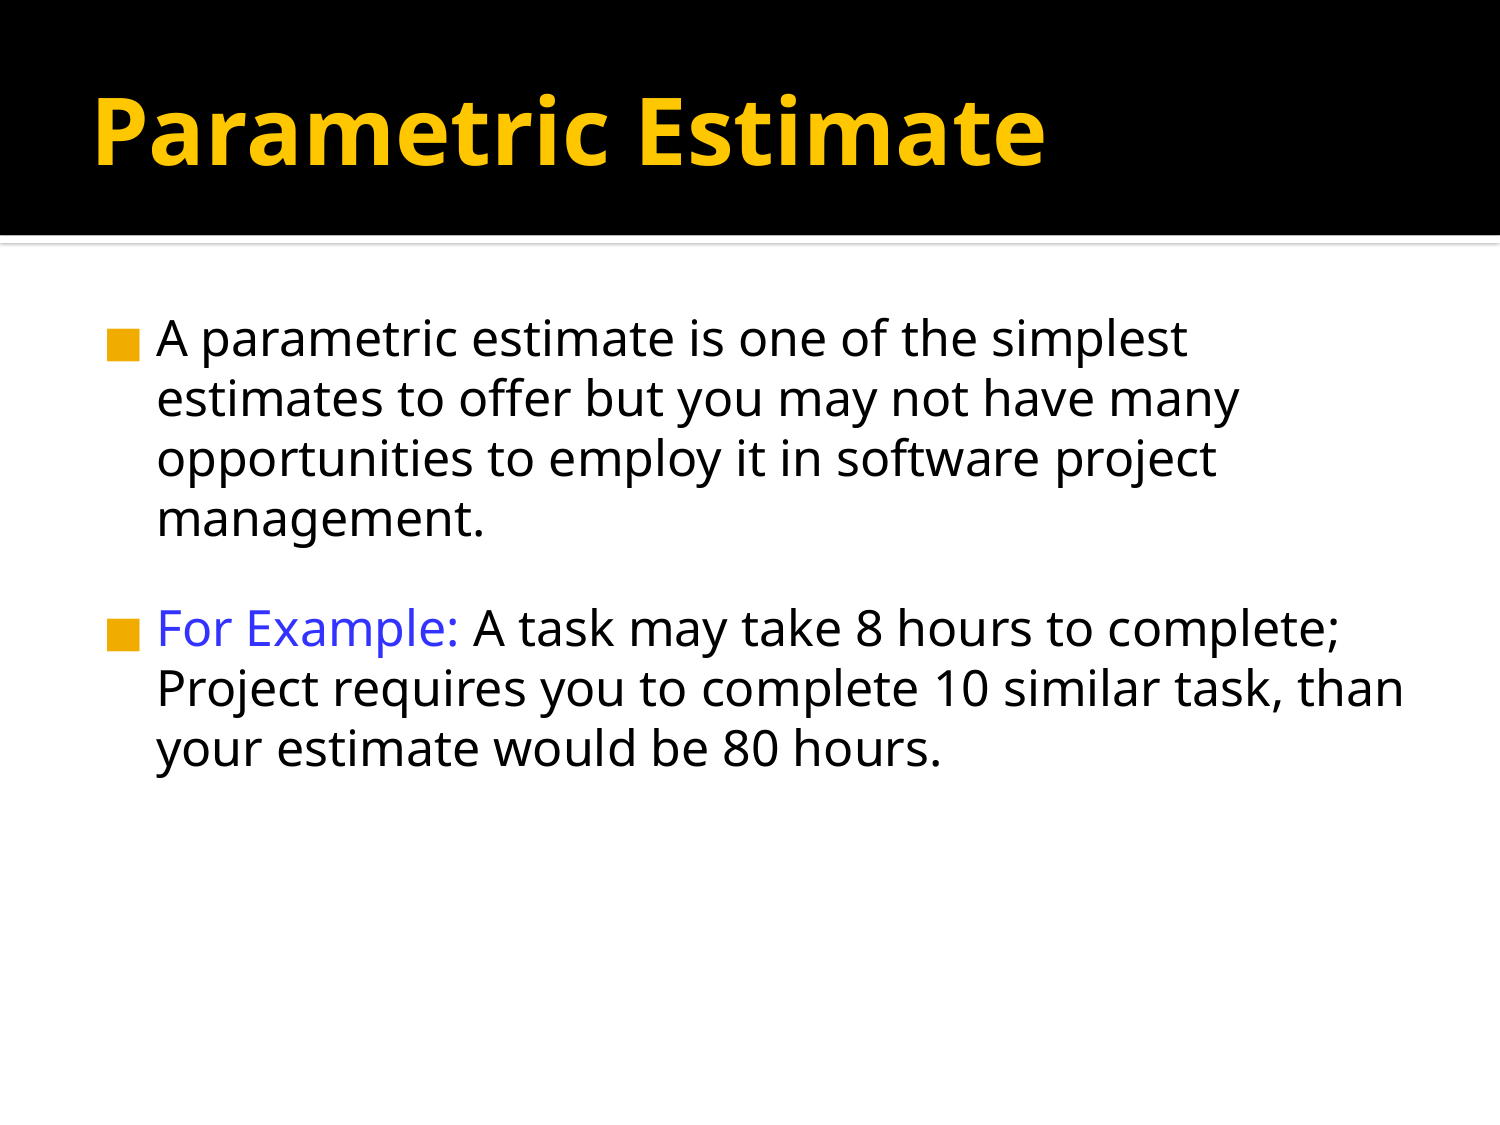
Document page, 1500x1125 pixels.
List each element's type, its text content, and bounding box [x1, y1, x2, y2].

title Parametric Estimate [75, 25, 1425, 231]
list A parametric estimate is one of the simplest estimates to offer but you may not have many opportunities to employ it in software project management. For Example: A task may take 8 hours to complete; Project requires you to complete 10 similar task, than your estimate would be 80 hours. [75, 291, 1425, 1050]
